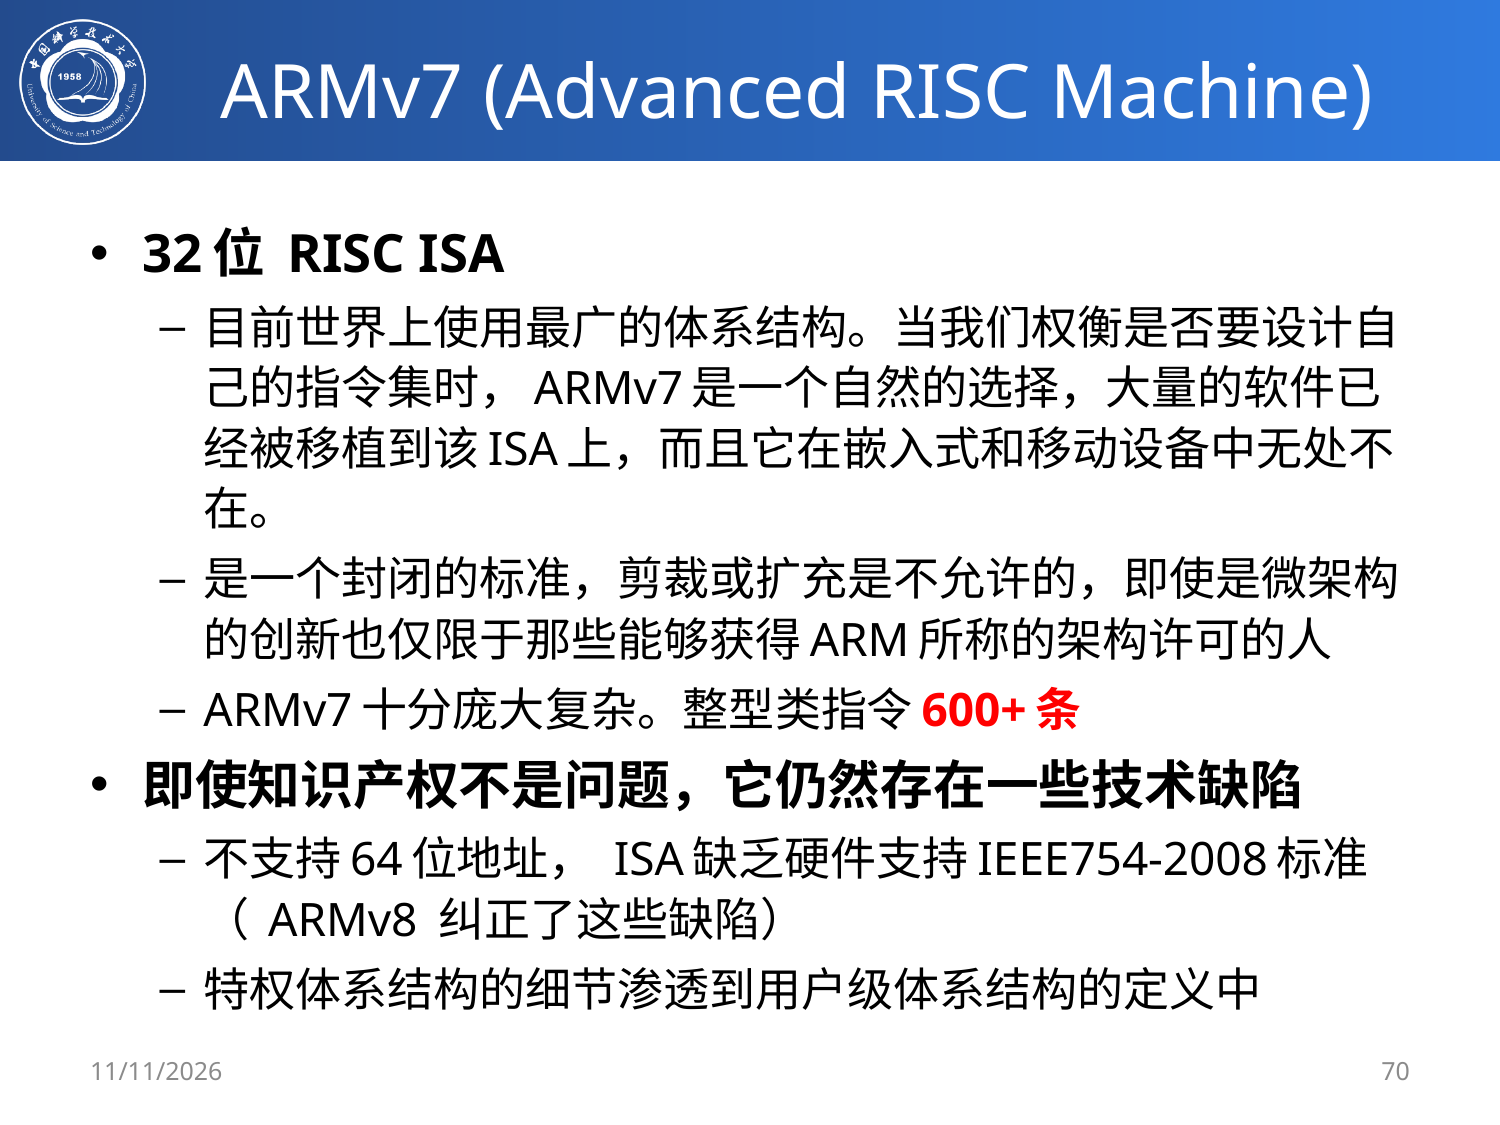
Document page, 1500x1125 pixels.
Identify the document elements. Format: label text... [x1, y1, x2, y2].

list 32位 RISC ISA 目前世界上使用最广的体系结构。当我们权衡是否要设计自己的指令集时，ARMv7是一个自然的选择，大量的软件已经被移植到该ISA上，而且它在嵌入式和移动设备中无处不在。 是一个封闭的标准，剪裁或扩充是不允许的，即使是微架构的创新也仅限于那些能够获得ARM所称的架构许可的人 ARMv7十分庞大复杂。整型类指令600+条 即使知识产权不是问题，它仍然存在一些技术缺陷 不支持64位地址， ISA缺乏硬件支持IEEE754-2008标准（ ARMv8 纠正了这些缺陷） 特权体系结构的细节渗透到用户级体系结构的定义中 [75, 206, 1425, 1036]
title ARMv7 (Advanced RISC Machine) [169, 24, 1425, 153]
picture [19, 19, 146, 145]
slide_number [75, 1042, 425, 1103]
slide_number 70 [1074, 1042, 1425, 1103]
